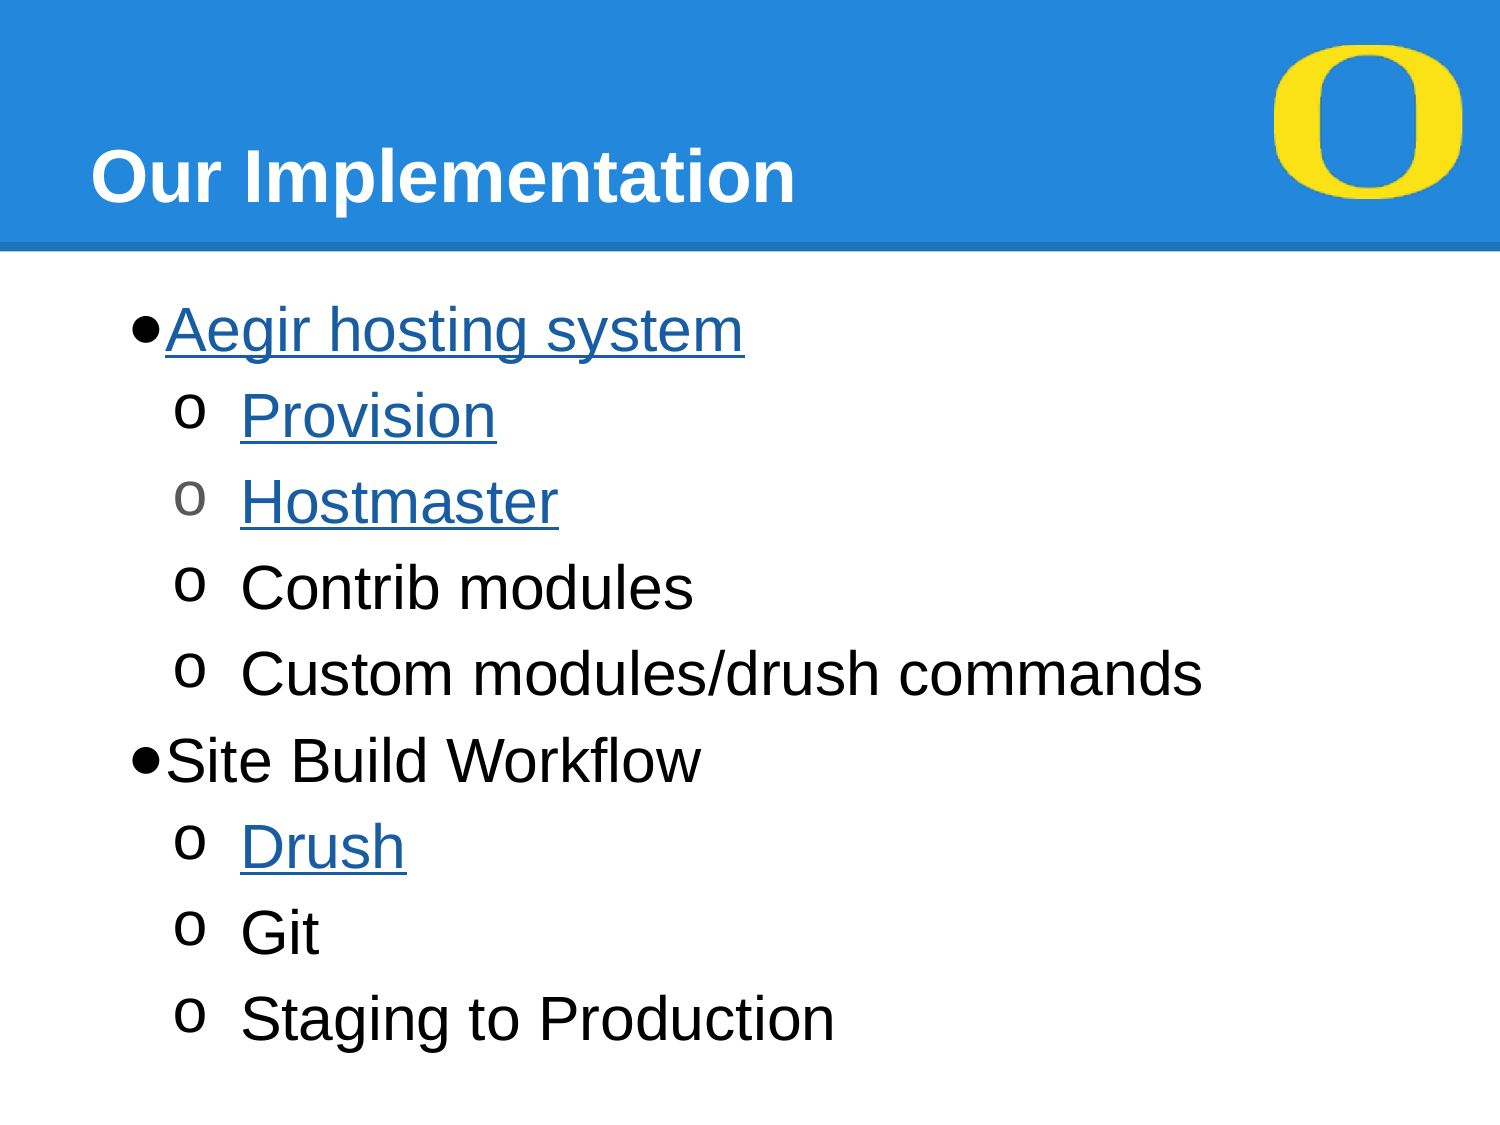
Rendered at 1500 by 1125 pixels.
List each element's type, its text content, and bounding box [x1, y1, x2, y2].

list Aegir hosting system Provision Hostmaster Contrib modules Custom modules/drush commands Site Build Workflow Drush Git Staging to Production [75, 262, 1425, 1078]
title Our Implementation [75, 45, 1425, 233]
picture [1273, 45, 1463, 200]
